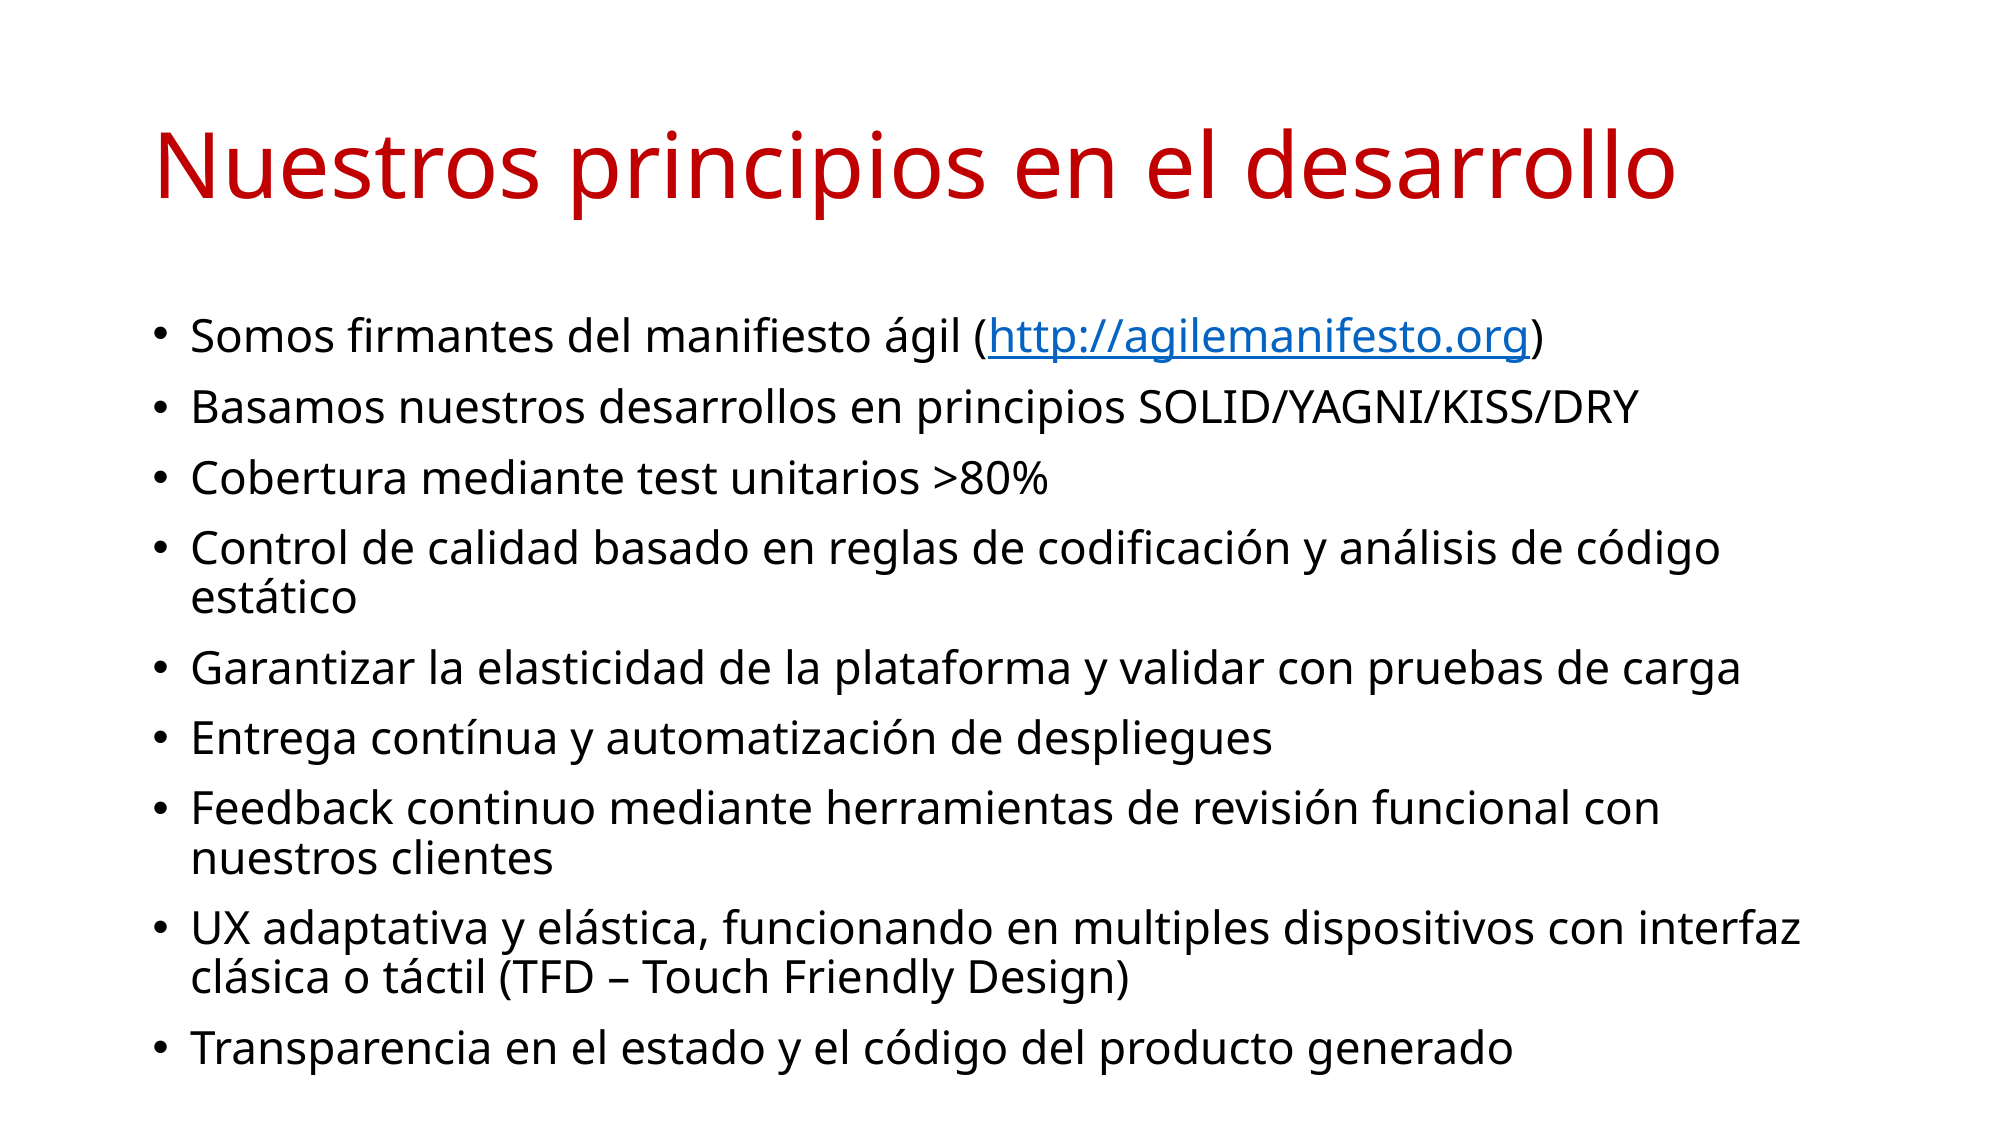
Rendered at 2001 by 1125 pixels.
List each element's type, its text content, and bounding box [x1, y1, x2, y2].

list Somos firmantes del manifiesto ágil (http://agilemanifesto.org) Basamos nuestros desarrollos en principios SOLID/YAGNI/KISS/DRY Cobertura mediante test unitarios >80% Control de calidad basado en reglas de codificación y análisis de código estático Garantizar la elasticidad de la plataforma y validar con pruebas de carga Entrega contínua y automatización de despliegues Feedback continuo mediante herramientas de revisión funcional con nuestros clientes UX adaptativa y elástica, funcionando en multiples dispositivos con interfaz clásica o táctil (TFD – Touch Friendly Design) Transparencia en el estado y el código del producto generado [138, 299, 1863, 1014]
title Nuestros principios en el desarrollo [137, 59, 1863, 278]
